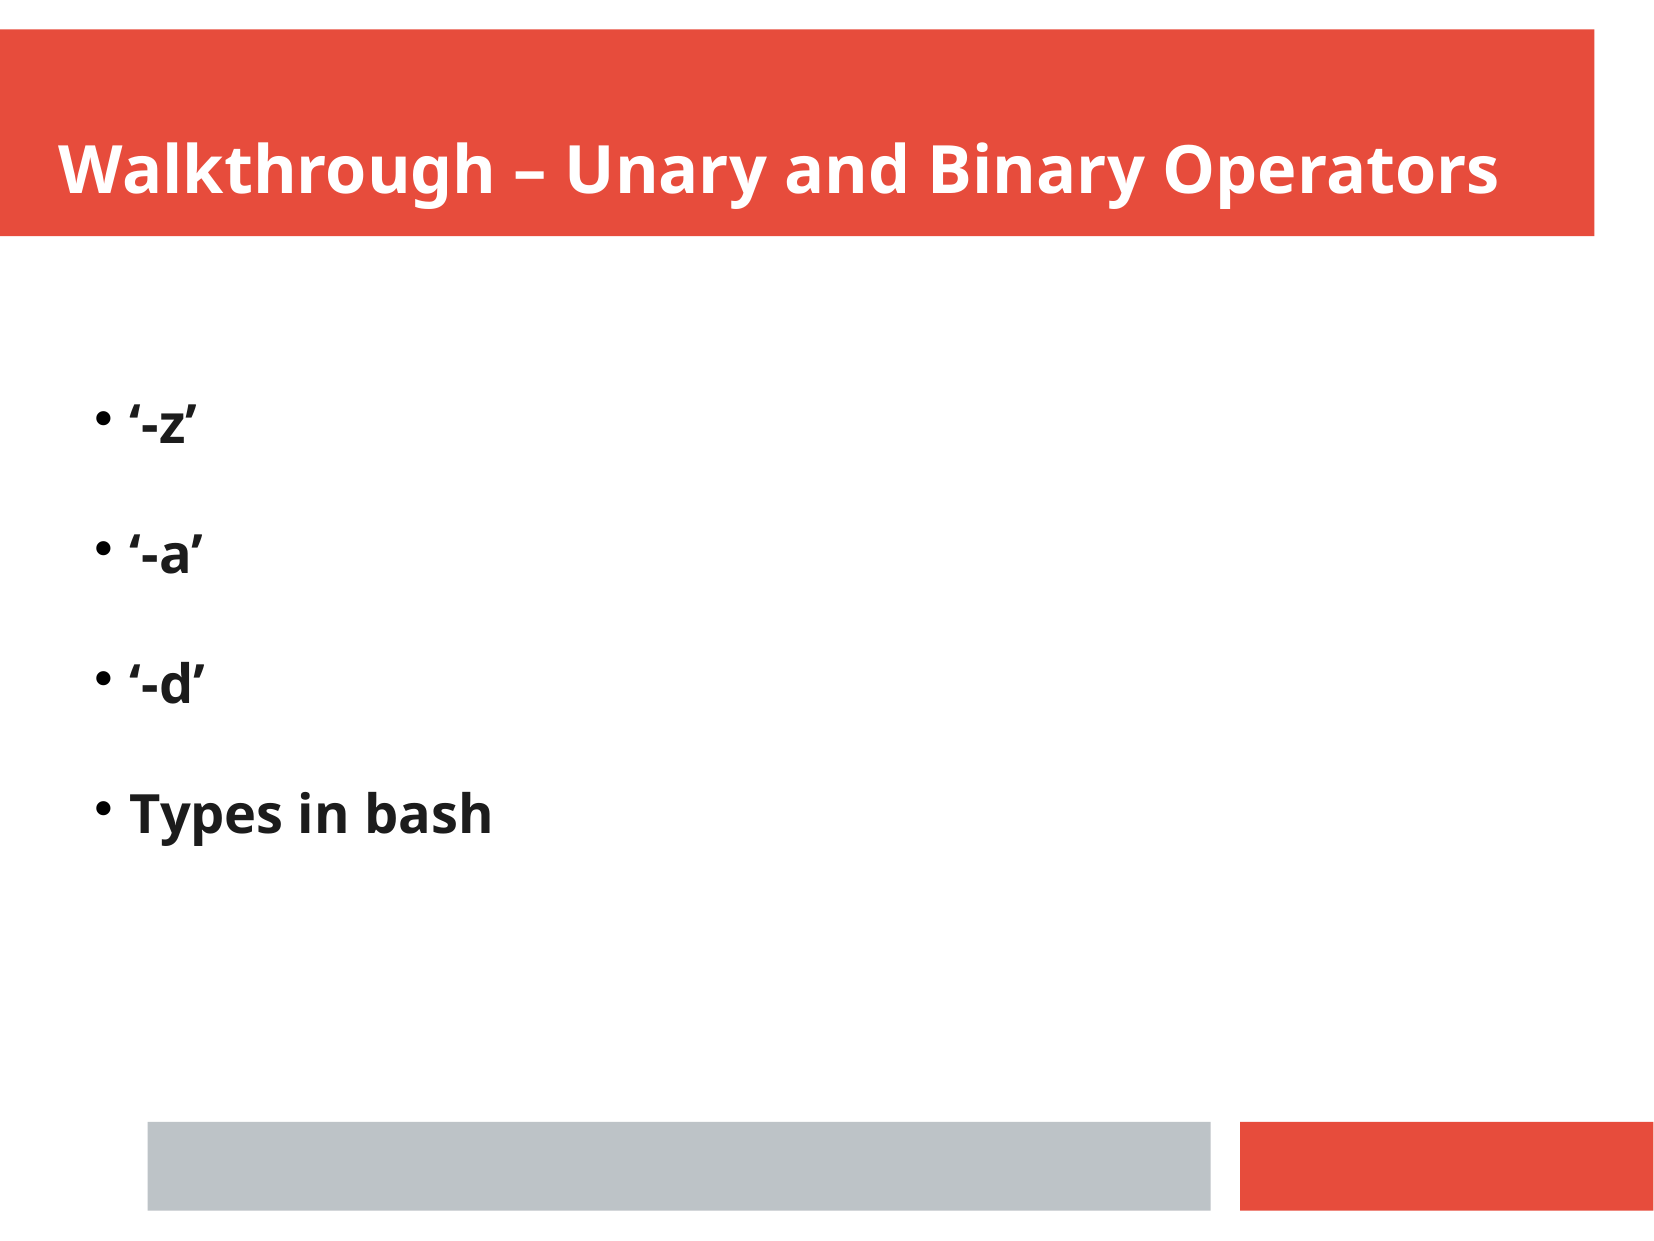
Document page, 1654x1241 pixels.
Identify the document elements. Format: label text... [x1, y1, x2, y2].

text_box ‘-z’ ‘-a’ ‘-d’ Types in bash [58, 324, 1565, 1093]
text_box Walkthrough – Unary and Binary Operators [58, 58, 1595, 207]
